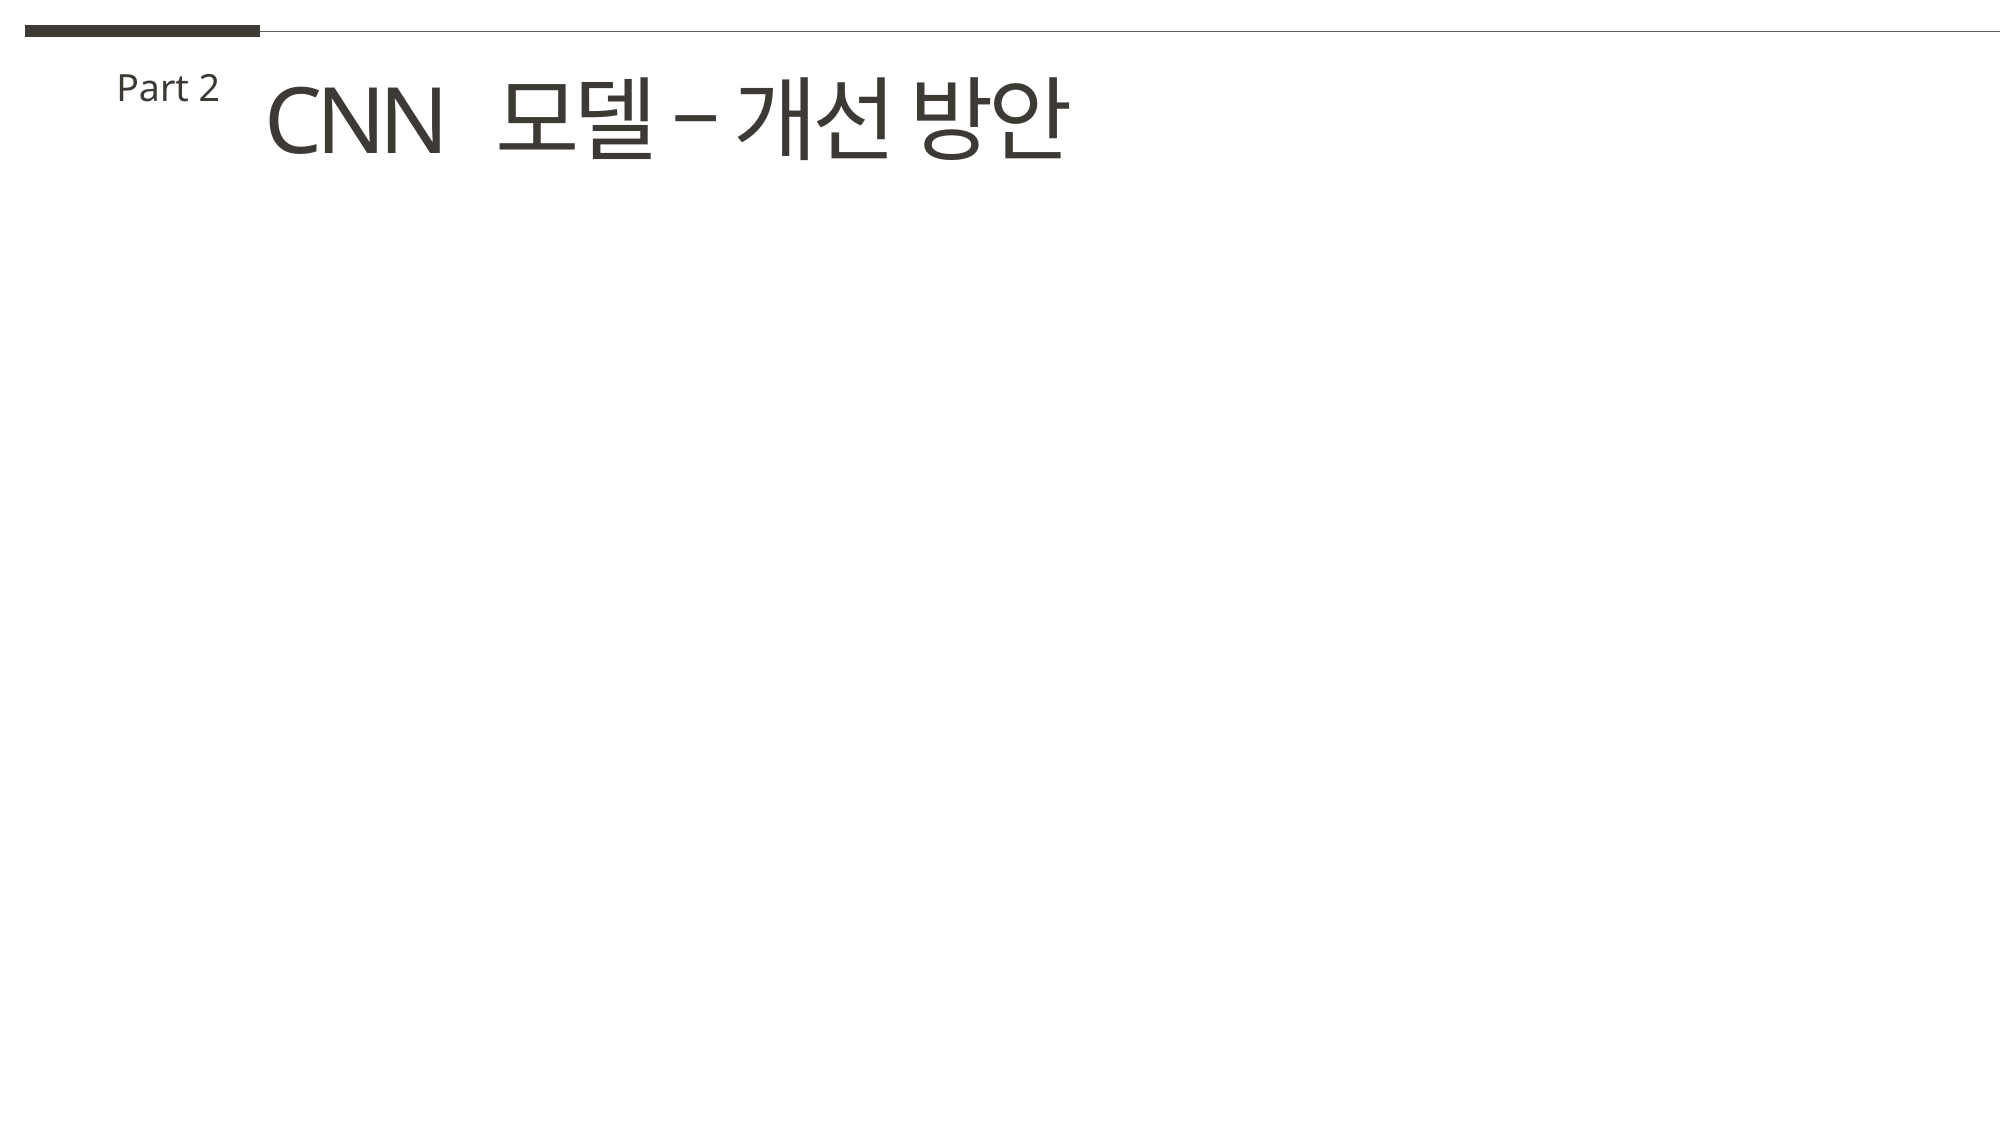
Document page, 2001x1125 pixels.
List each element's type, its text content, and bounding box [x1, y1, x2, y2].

text_box CNN 모델 – 개선 방안 [249, 54, 1088, 179]
text_box Part 2 [101, 56, 236, 117]
